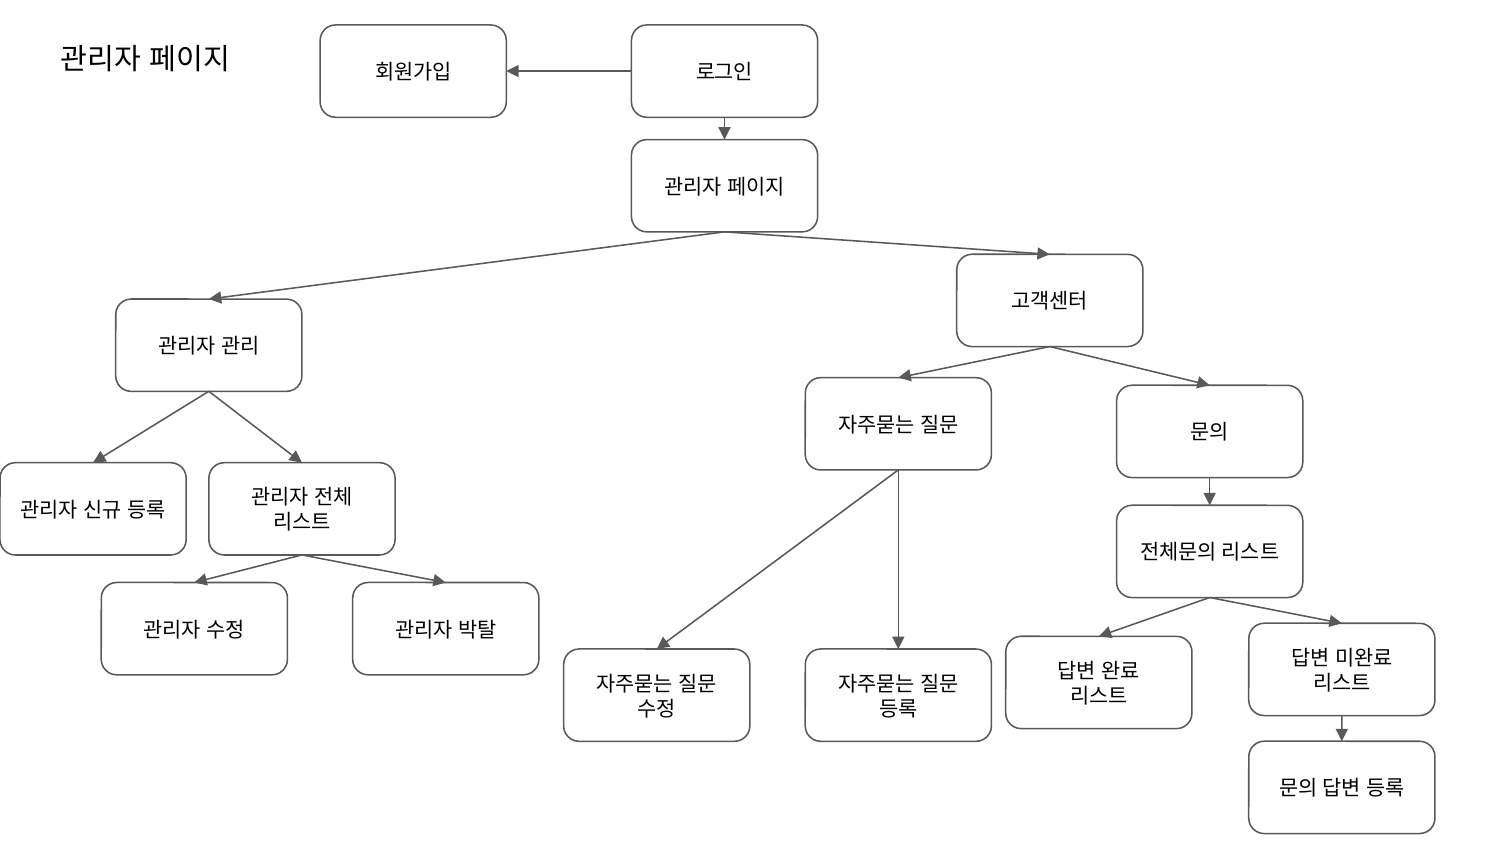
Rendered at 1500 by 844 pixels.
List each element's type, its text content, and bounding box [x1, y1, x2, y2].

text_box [208, 231, 725, 300]
text_box 관리자 페이지 [631, 139, 818, 230]
text_box 자주묻는 질문 수정 [563, 648, 750, 742]
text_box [1212, 597, 1343, 624]
text_box 고객센터 [956, 254, 1143, 344]
text_box 답변 미완료 리스트 [1248, 623, 1435, 716]
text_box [1098, 597, 1210, 637]
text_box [724, 231, 1051, 255]
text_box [194, 554, 300, 583]
text_box 로그인 [631, 24, 818, 118]
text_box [1049, 346, 1210, 386]
text_box 회원가입 [320, 24, 507, 118]
text_box 관리자 수정 [101, 582, 288, 675]
text_box 관리자 신규 등록 [0, 462, 187, 556]
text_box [301, 554, 446, 583]
text_box 관리자 페이지 [45, 24, 344, 90]
text_box 자주묻는 질문 등록 [805, 648, 992, 742]
text_box 자주묻는 질문 [805, 377, 992, 470]
text_box 관리자 전체 리스트 [208, 462, 396, 553]
text_box 문의 [1116, 385, 1303, 478]
text_box 답변 완료 리스트 [1005, 636, 1192, 729]
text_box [208, 391, 303, 463]
text_box 관리자 관리 [115, 298, 302, 389]
text_box 전체문의 리스트 [1116, 505, 1303, 595]
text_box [92, 391, 206, 463]
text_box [656, 469, 898, 650]
text_box 관리자 박탈 [352, 582, 539, 675]
text_box 문의 답변 등록 [1248, 741, 1435, 834]
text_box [898, 346, 1051, 378]
